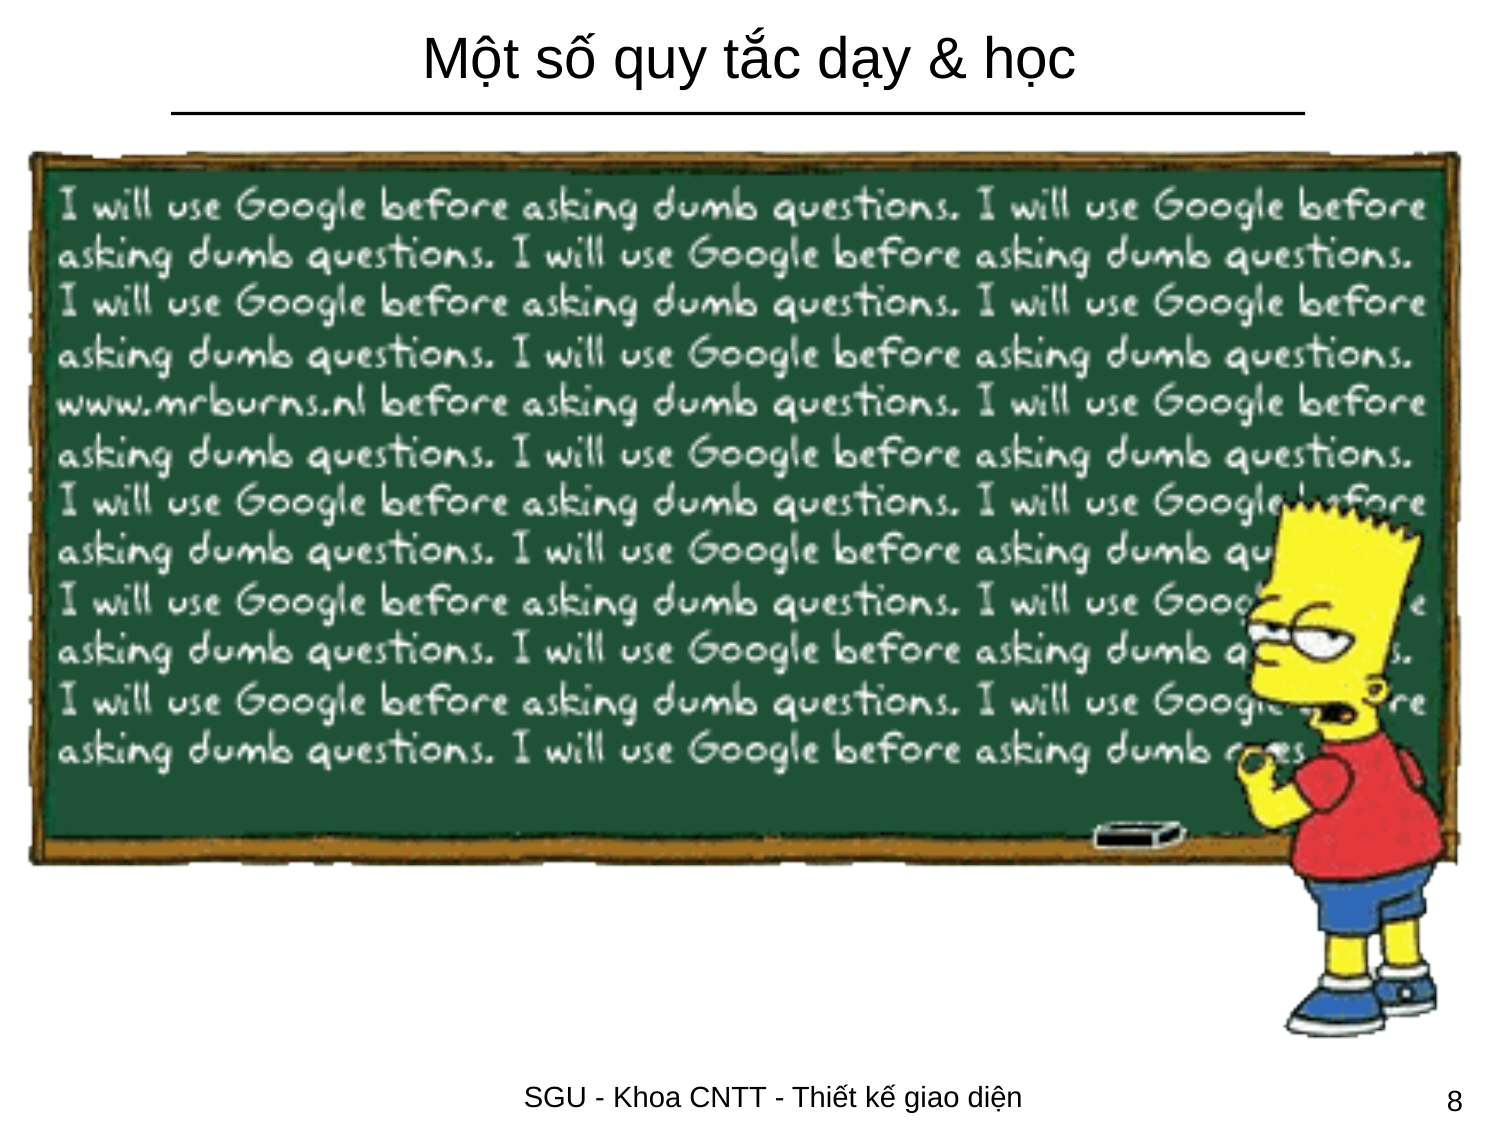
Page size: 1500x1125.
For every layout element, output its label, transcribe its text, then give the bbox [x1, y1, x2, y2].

picture [0, 127, 1500, 1067]
title Một số quy tắc dạy & học [75, 8, 1425, 102]
slide_number 8 [1328, 1075, 1479, 1125]
footer SGU - Khoa CNTT - Thiết kế giao diện [242, 1075, 1306, 1125]
